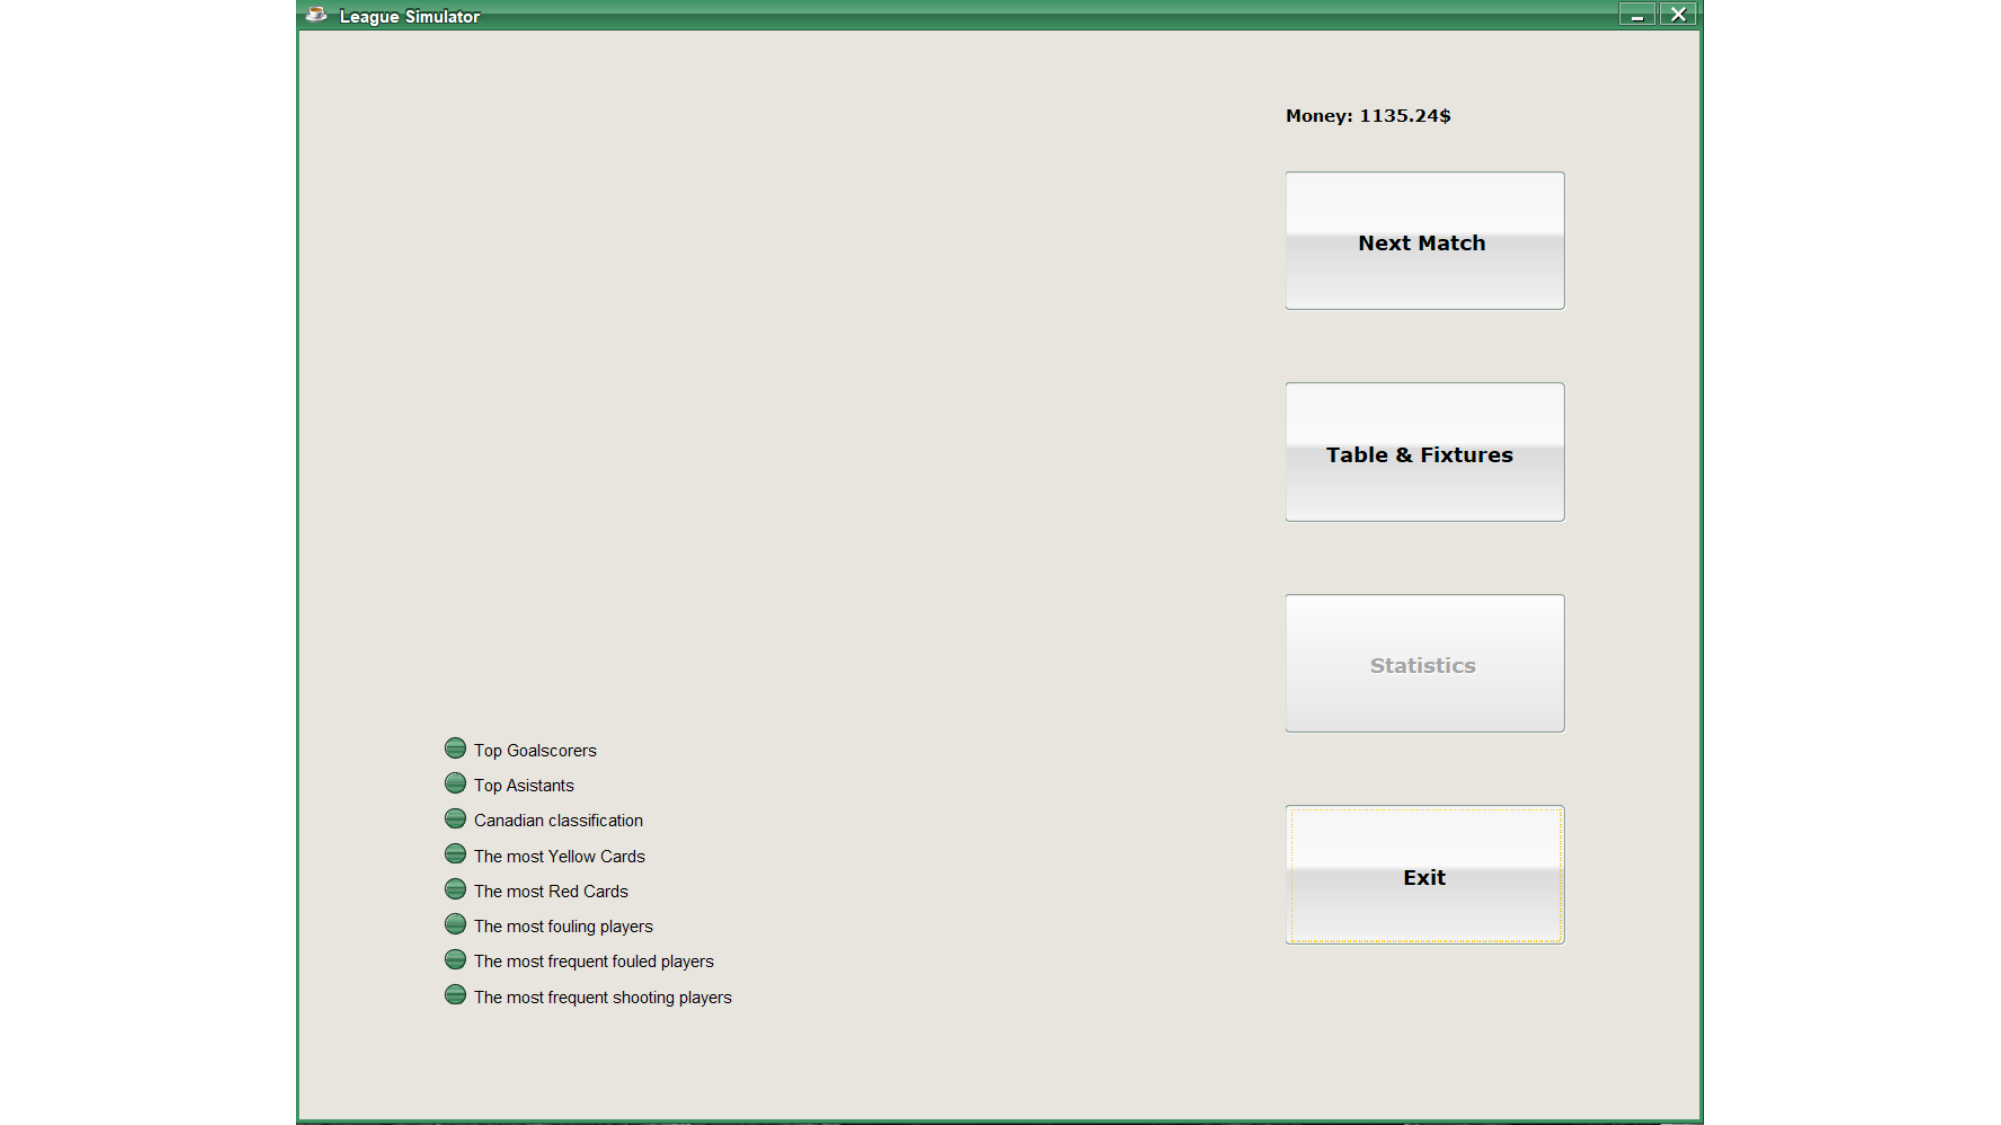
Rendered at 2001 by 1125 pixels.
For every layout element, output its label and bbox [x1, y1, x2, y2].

picture [296, 0, 1704, 1125]
